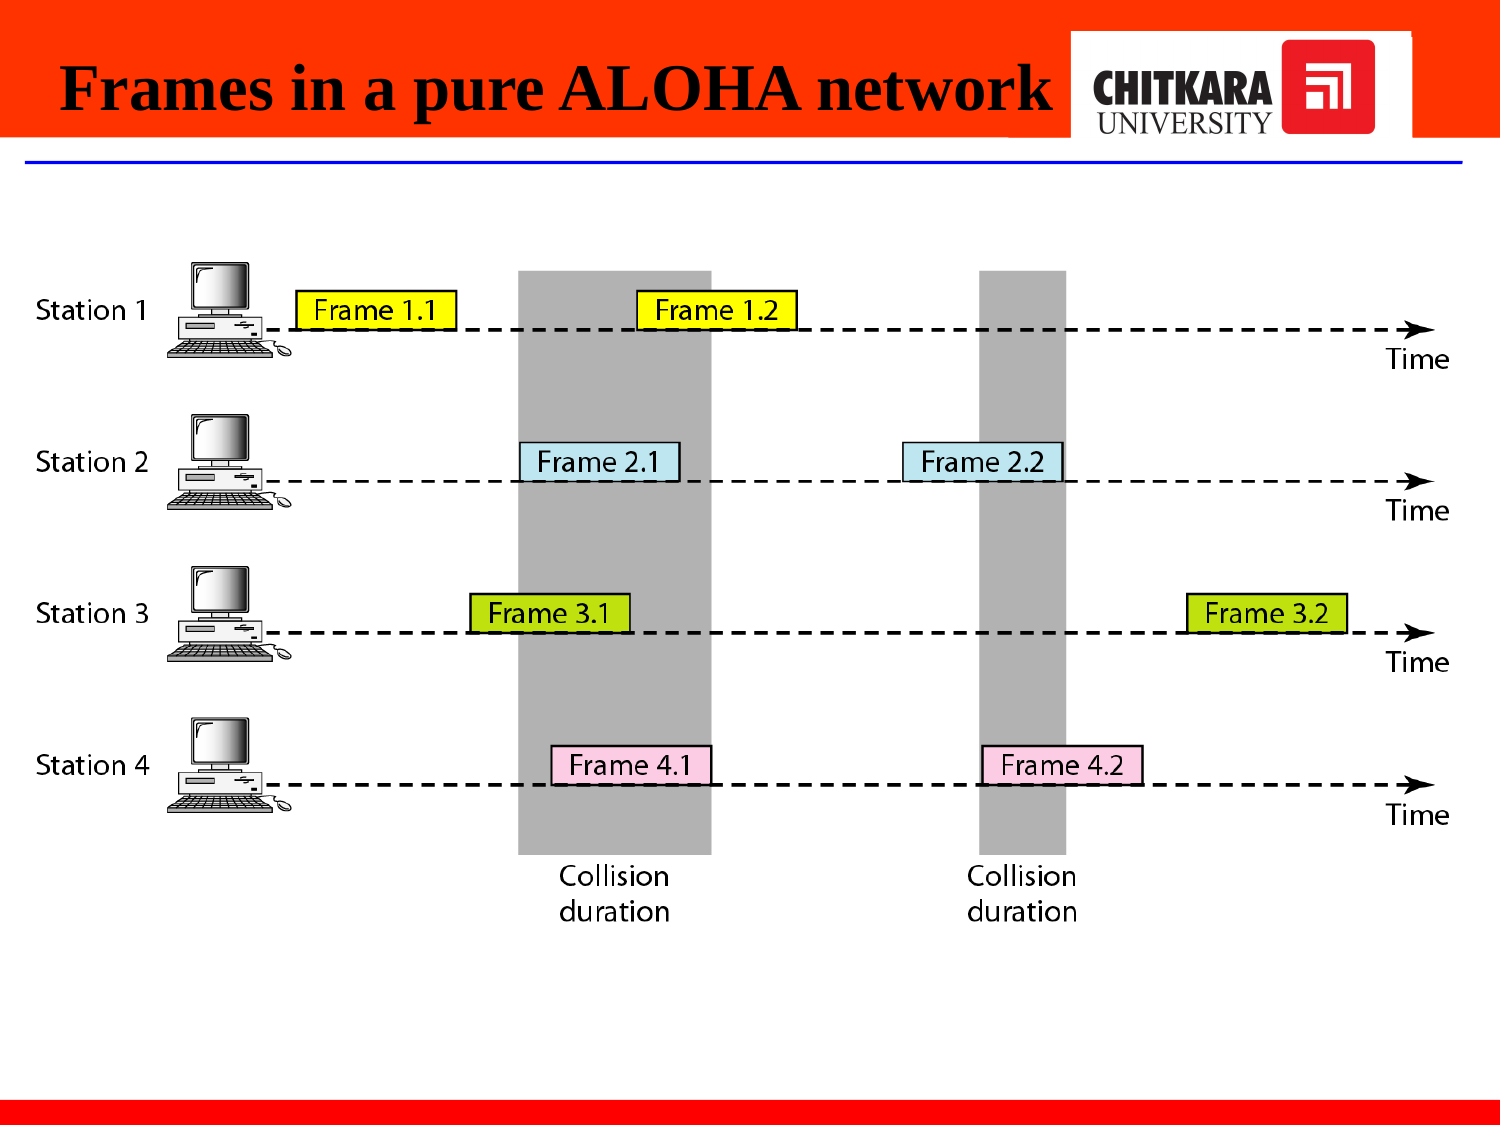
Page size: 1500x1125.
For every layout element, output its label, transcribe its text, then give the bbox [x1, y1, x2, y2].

picture [35, 262, 1451, 929]
text_box Frames in a pure ALOHA network [44, 35, 1070, 131]
picture [1074, 37, 1390, 138]
